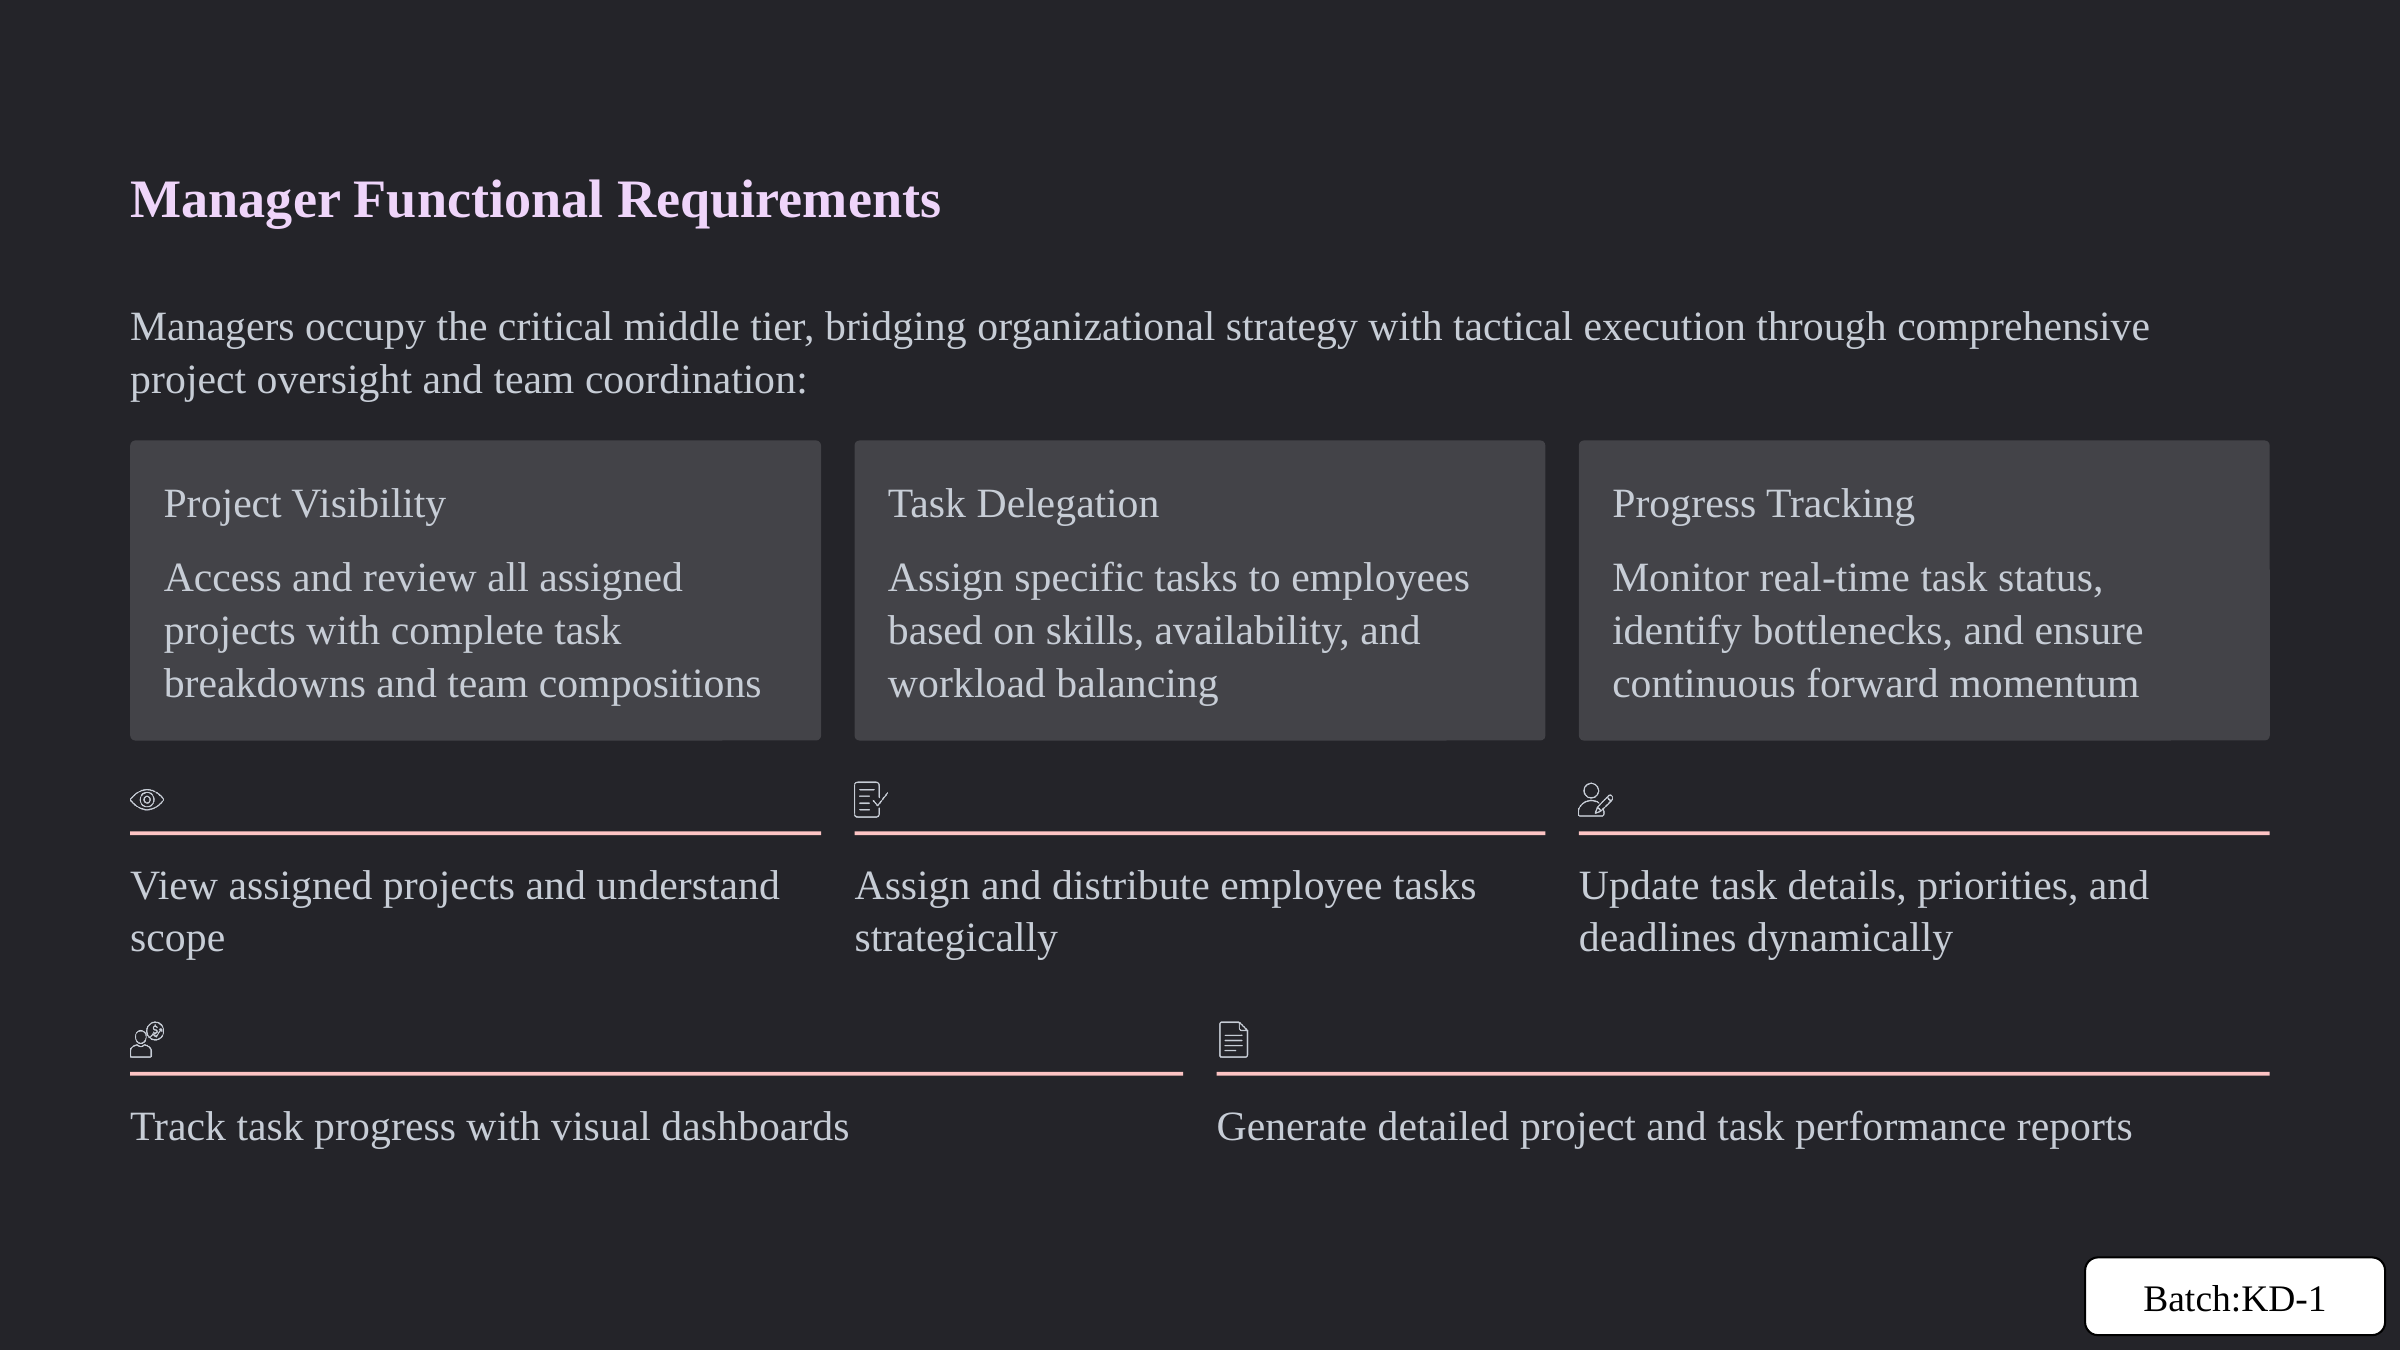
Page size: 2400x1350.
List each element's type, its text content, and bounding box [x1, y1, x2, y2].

text_box Update task details, priorities, and deadlines dynamically [1578, 855, 2270, 961]
picture [1578, 778, 1613, 821]
text_box Project Visibility [163, 473, 583, 527]
text_box Batch:KD-1 [2084, 1256, 2387, 1337]
picture [130, 778, 164, 821]
text_box [130, 1071, 1184, 1076]
text_box Managers occupy the critical middle tier, bridging organizational strategy with tactical execution through comprehensive project oversight and team coordination: [130, 295, 2270, 403]
picture [130, 1018, 164, 1061]
text_box Assign specific tasks to employees based on skills, availability, and workload balancing [888, 546, 1512, 708]
text_box [1216, 1071, 2270, 1076]
text_box Access and review all assigned projects with complete task breakdowns and team compositions [163, 546, 788, 708]
text_box Task Delegation [887, 473, 1307, 527]
text_box [1578, 831, 2270, 836]
text_box [130, 831, 822, 836]
text_box [1578, 440, 2270, 741]
text_box [130, 440, 822, 741]
text_box Generate detailed project and task performance reports [1216, 1096, 2270, 1201]
picture [1216, 1018, 1251, 1061]
text_box Track task progress with visual dashboards [130, 1096, 956, 1149]
picture [854, 778, 888, 821]
text_box [854, 440, 1546, 741]
picture [2106, 1271, 2389, 1339]
text_box View assigned projects and understand scope [130, 855, 822, 961]
text_box Manager Functional Requirements [130, 123, 1471, 229]
text_box [854, 831, 1546, 836]
text_box Progress Tracking [1612, 473, 2031, 527]
text_box Assign and distribute employee tasks strategically [854, 855, 1546, 961]
text_box Monitor real-time task status, identify bottlenecks, and ensure continuous forward momentum [1612, 546, 2237, 708]
